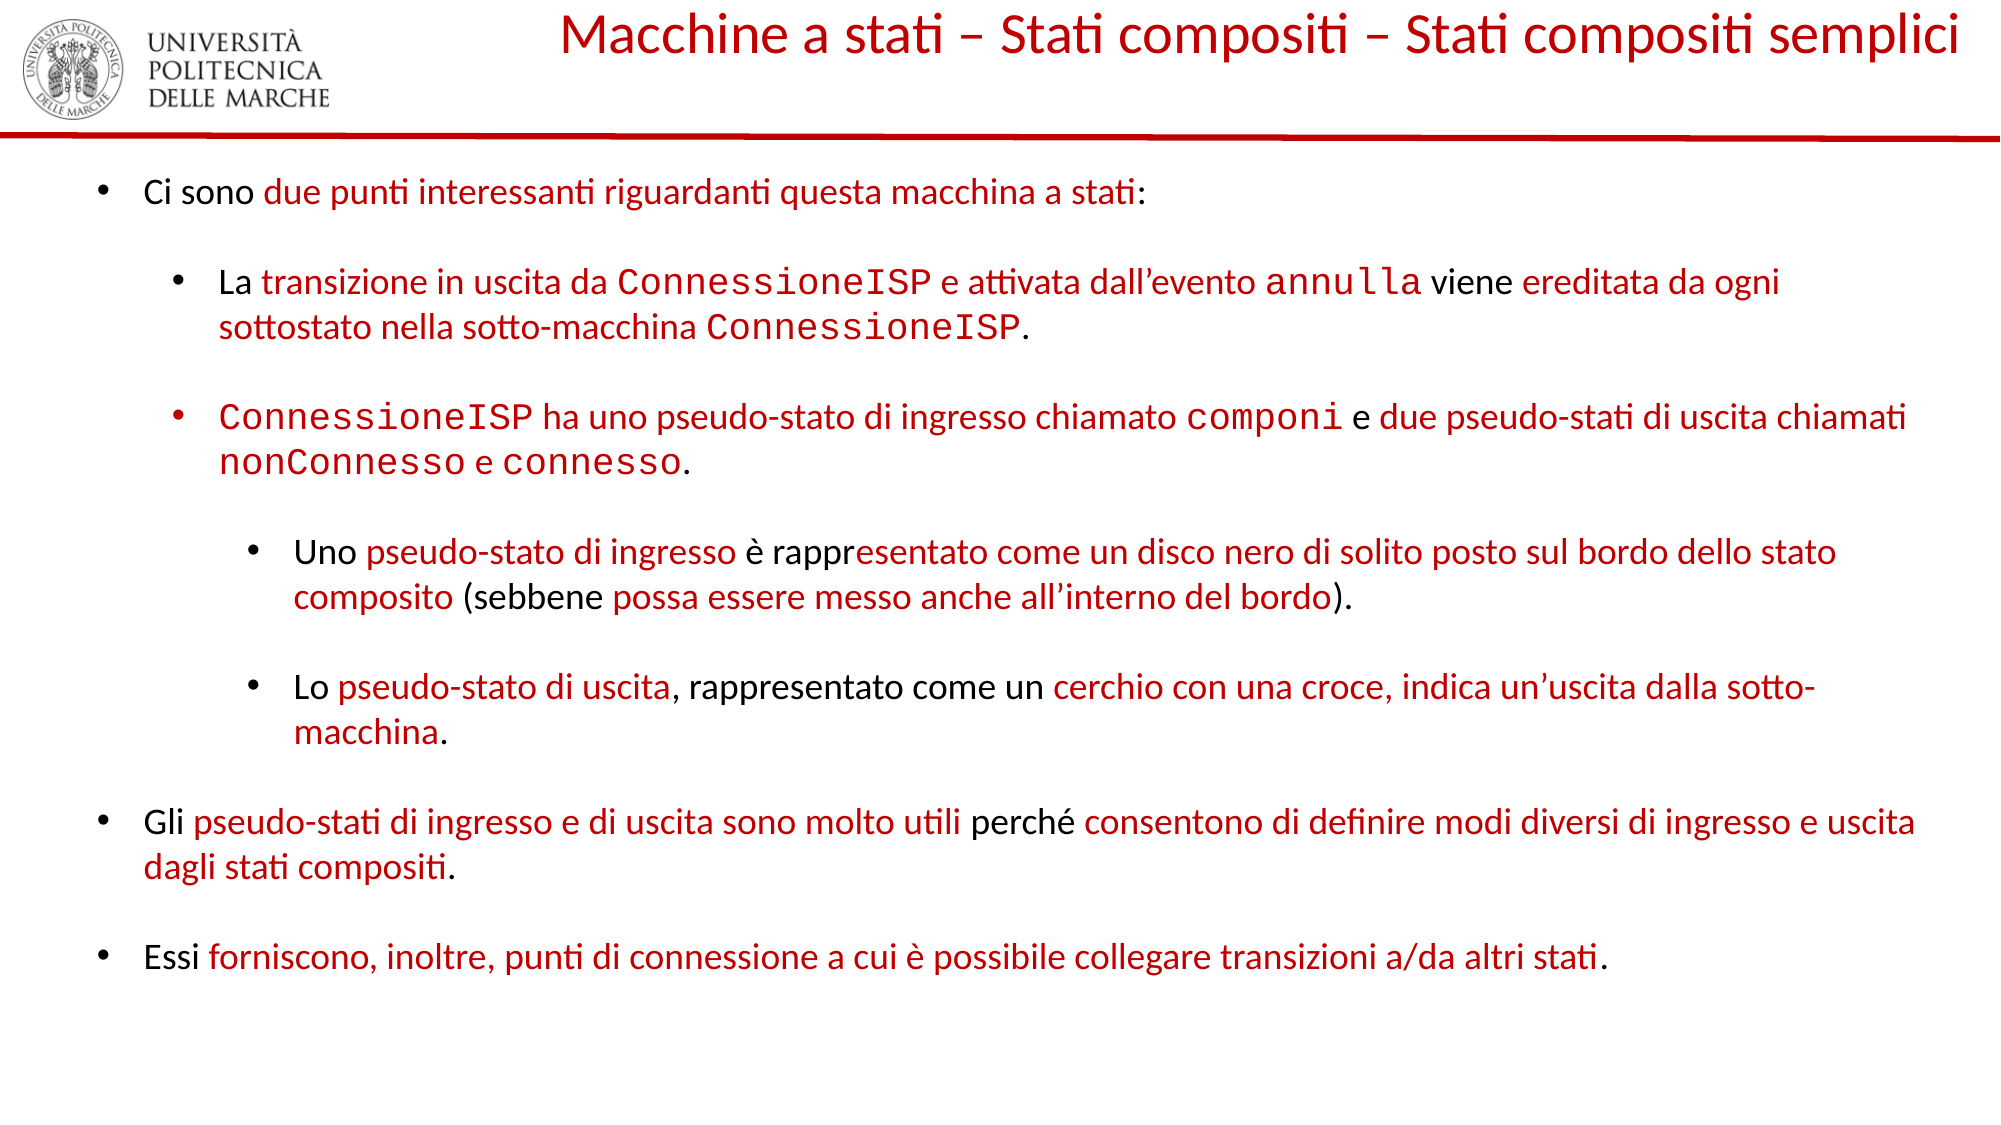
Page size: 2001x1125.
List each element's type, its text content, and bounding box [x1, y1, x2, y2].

text_box Ci sono due punti interessanti riguardanti questa macchina a stati: La transizione in uscita da ConnessioneISP e attivata dall’evento annulla viene ereditata da ogni sottostato nella sotto-macchina ConnessioneISP. ConnessioneISP ha uno pseudo-stato di ingresso chiamato componi e due pseudo-stati di uscita chiamati nonConnesso e connesso. Uno pseudo-stato di ingresso è rappresentato come un disco nero di solito posto sul bordo dello stato composito (sebbene possa essere messo anche all’interno del bordo). Lo pseudo-stato di uscita, rappresentato come un cerchio con una croce, indica un’uscita dalla sotto-macchina. Gli pseudo-stati di ingresso e di uscita sono molto utili perché consentono di definire modi diversi di ingresso e uscita dagli stati compositi. Essi forniscono, inoltre, punti di connessione a cui è possibile collegare transizioni a/da altri stati. [82, 159, 1932, 1038]
text_box Macchine a stati – Stati compositi – Stati compositi semplici [544, 0, 1977, 73]
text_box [0, 135, 2000, 139]
picture [23, 17, 329, 122]
